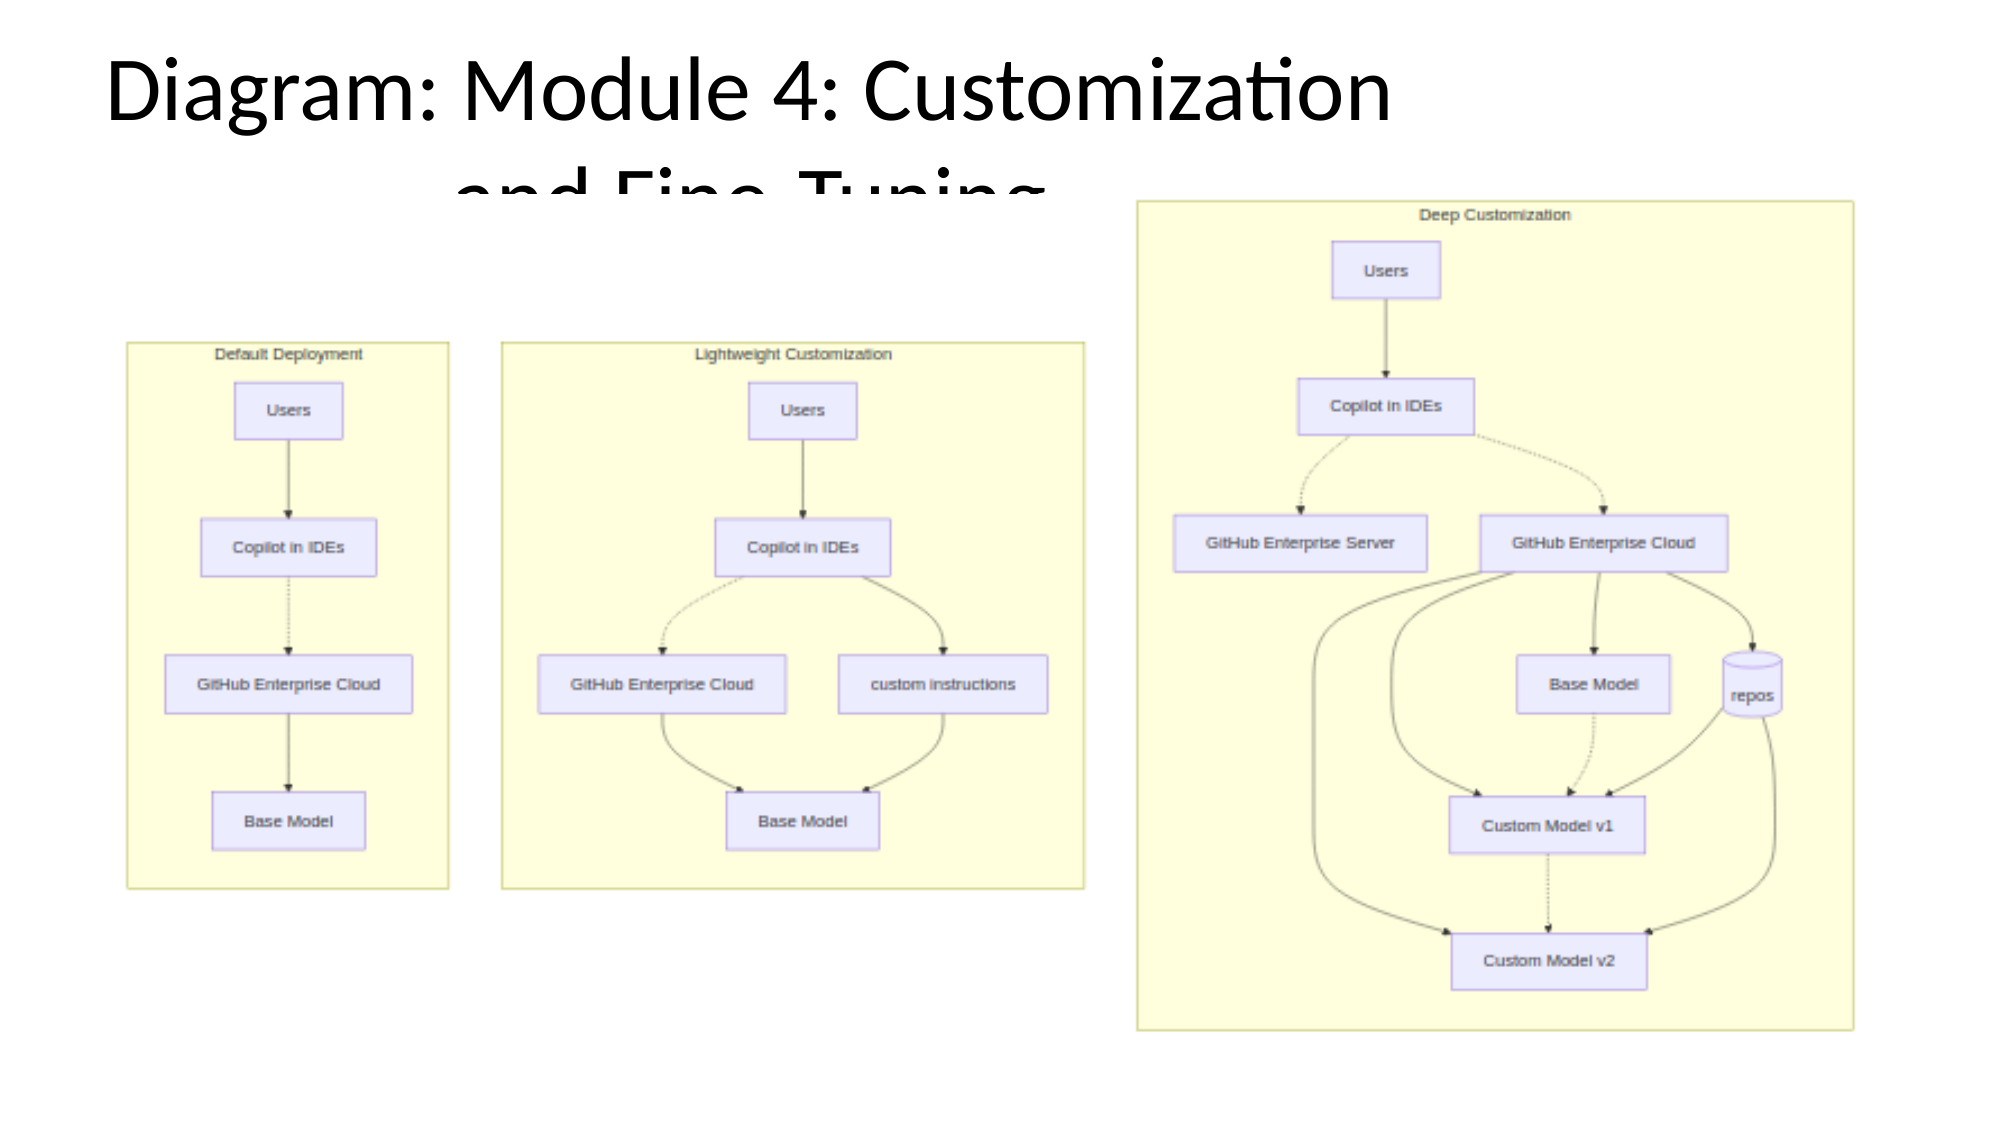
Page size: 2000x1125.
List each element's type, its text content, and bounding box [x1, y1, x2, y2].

title Diagram: Module 4: Customization and Fine-Tuning [75, 45, 1425, 233]
picture [119, 194, 1880, 1051]
